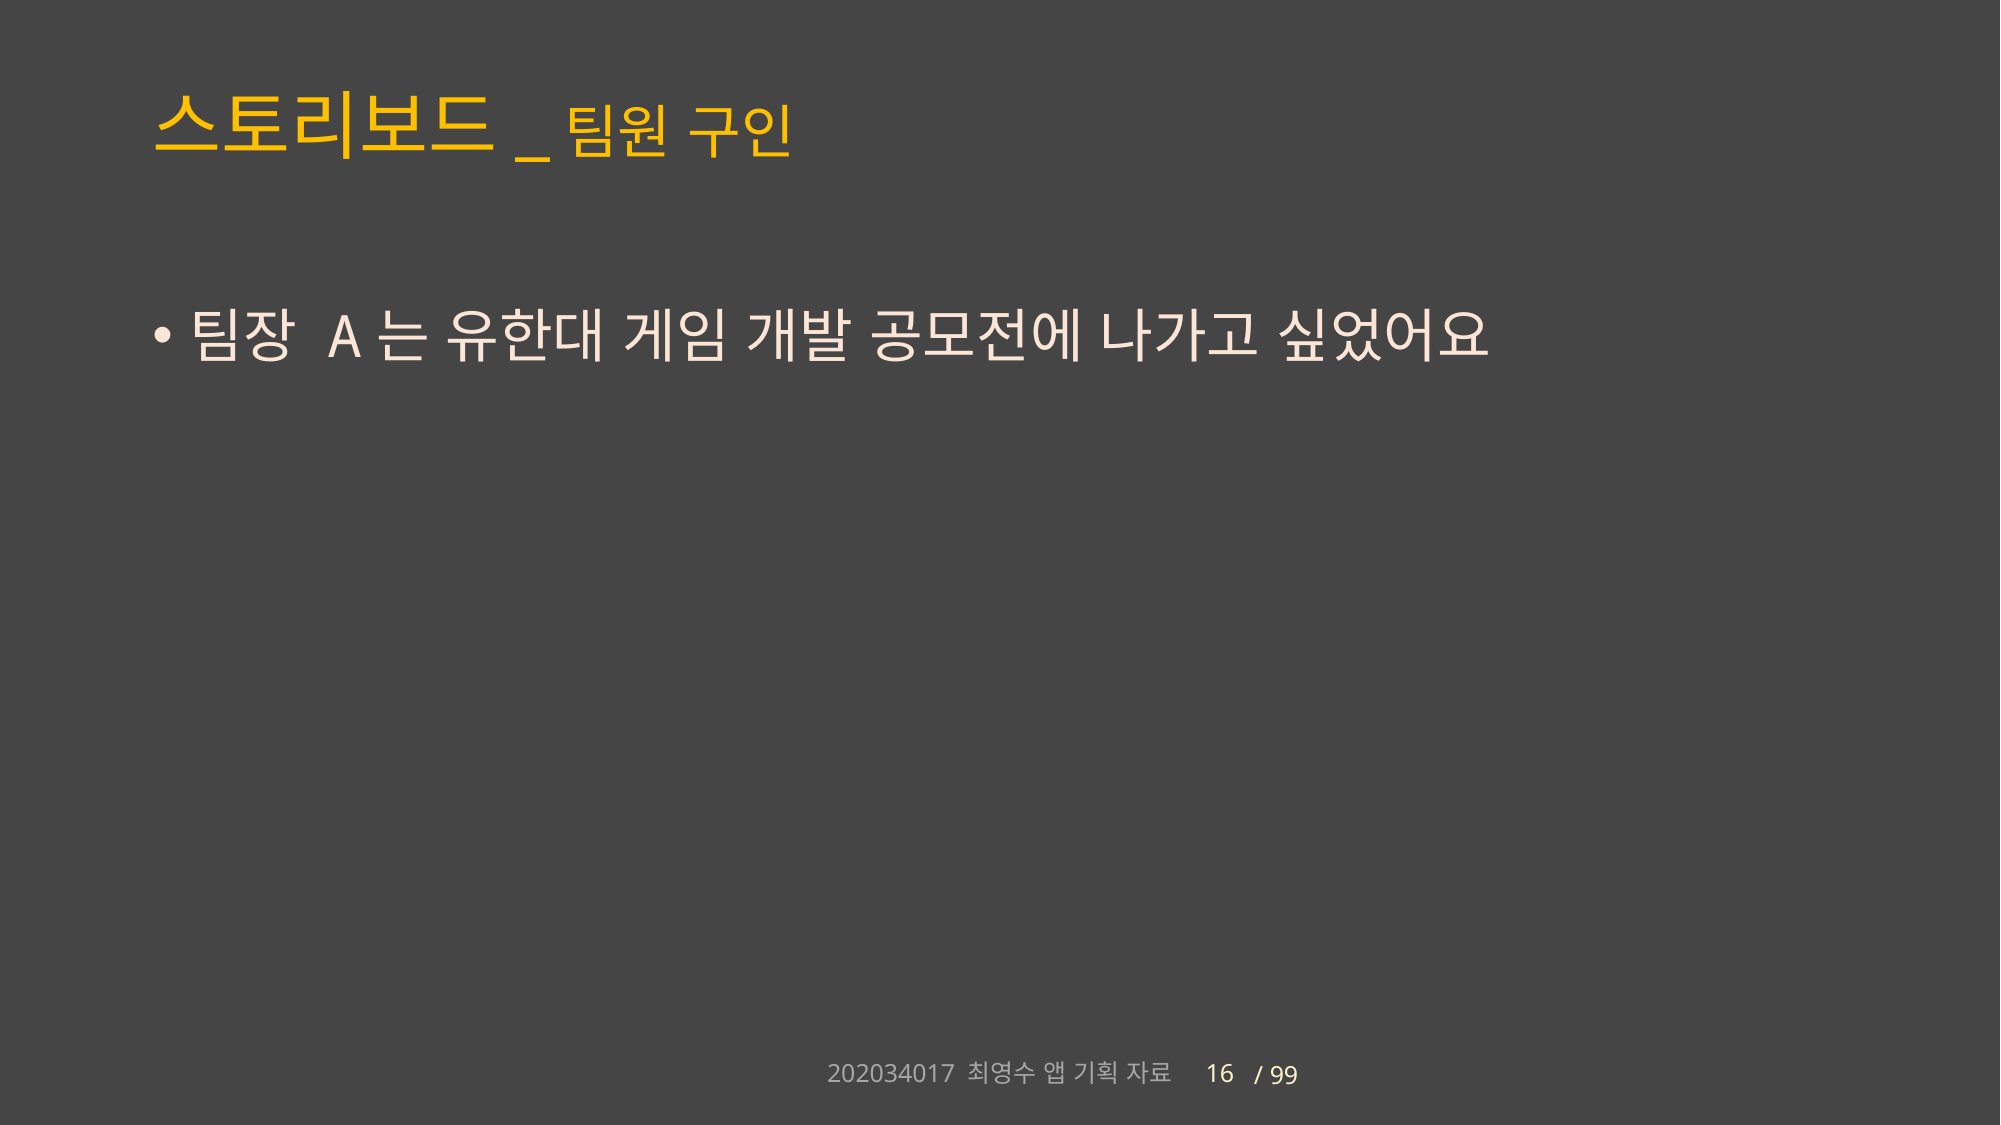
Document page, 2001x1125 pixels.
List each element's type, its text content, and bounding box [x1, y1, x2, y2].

list 팀장 A는 유한대 게임 개발 공모전에 나가고 싶었어요 [137, 299, 1863, 1014]
footer 202034017 최영수 앱 기획 자료 [662, 1042, 1338, 1103]
title 스토리보드_팀원 구인 [137, 59, 1863, 199]
slide_number 16 [854, 1044, 1250, 1105]
